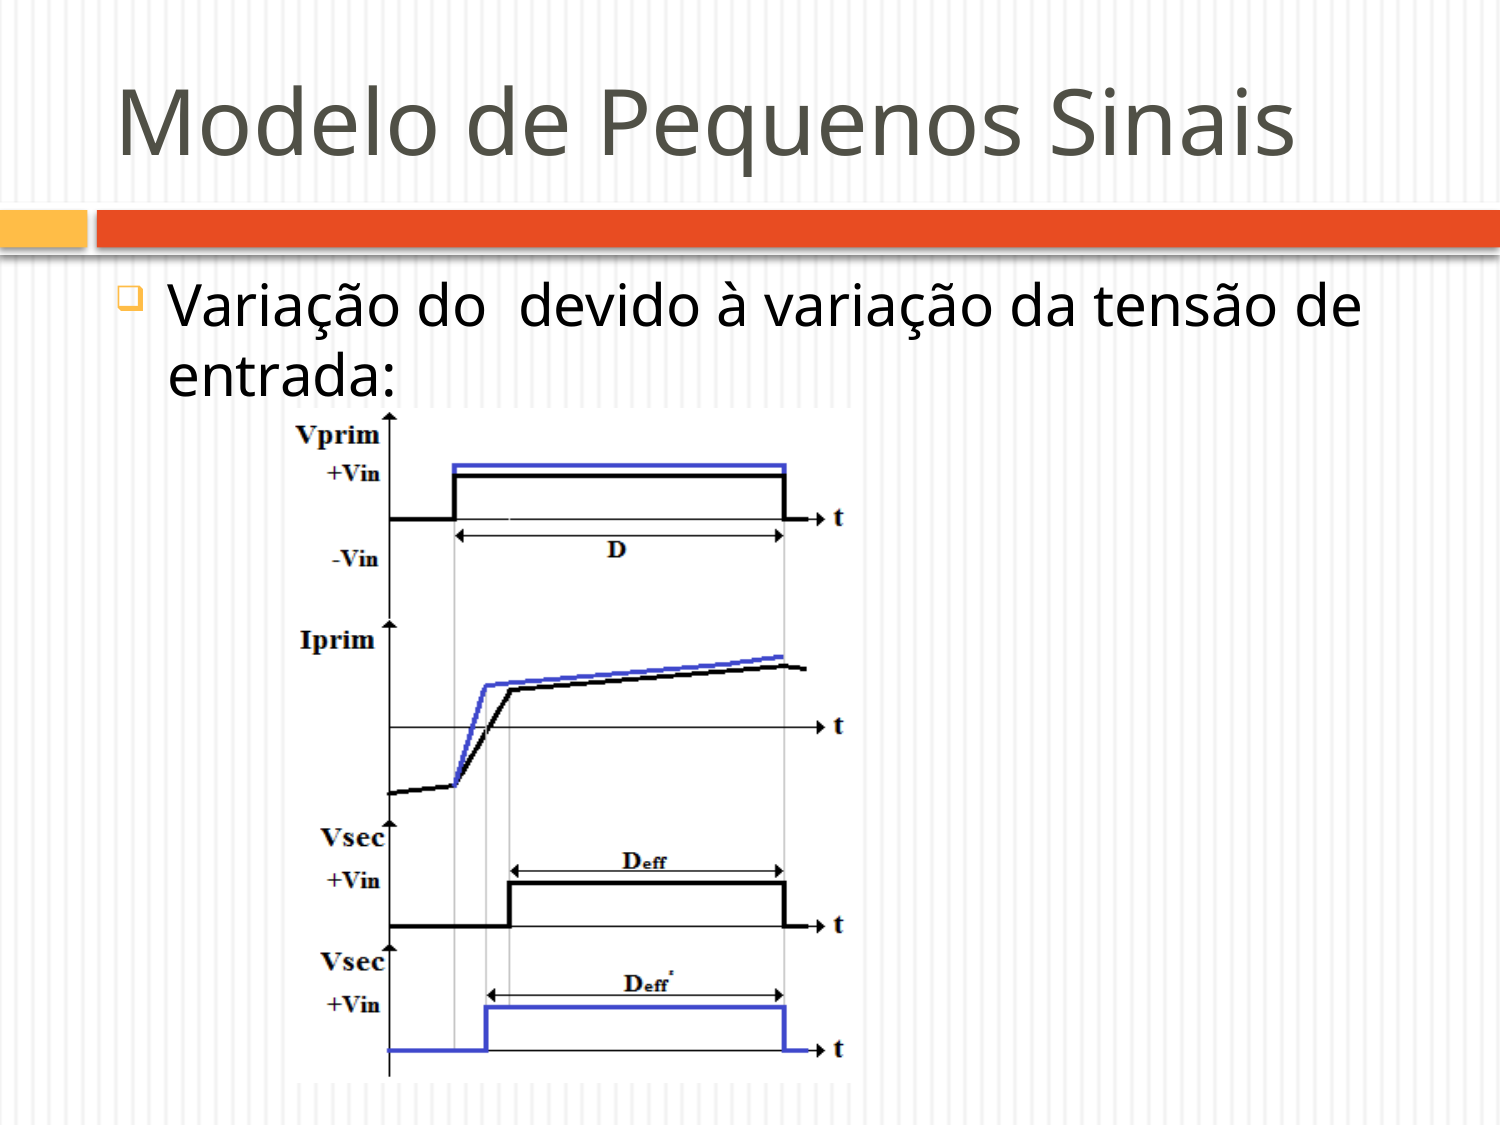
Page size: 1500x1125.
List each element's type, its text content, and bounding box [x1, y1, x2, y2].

picture [288, 408, 857, 1083]
title Modelo de Pequenos Sinais [99, 37, 1438, 200]
